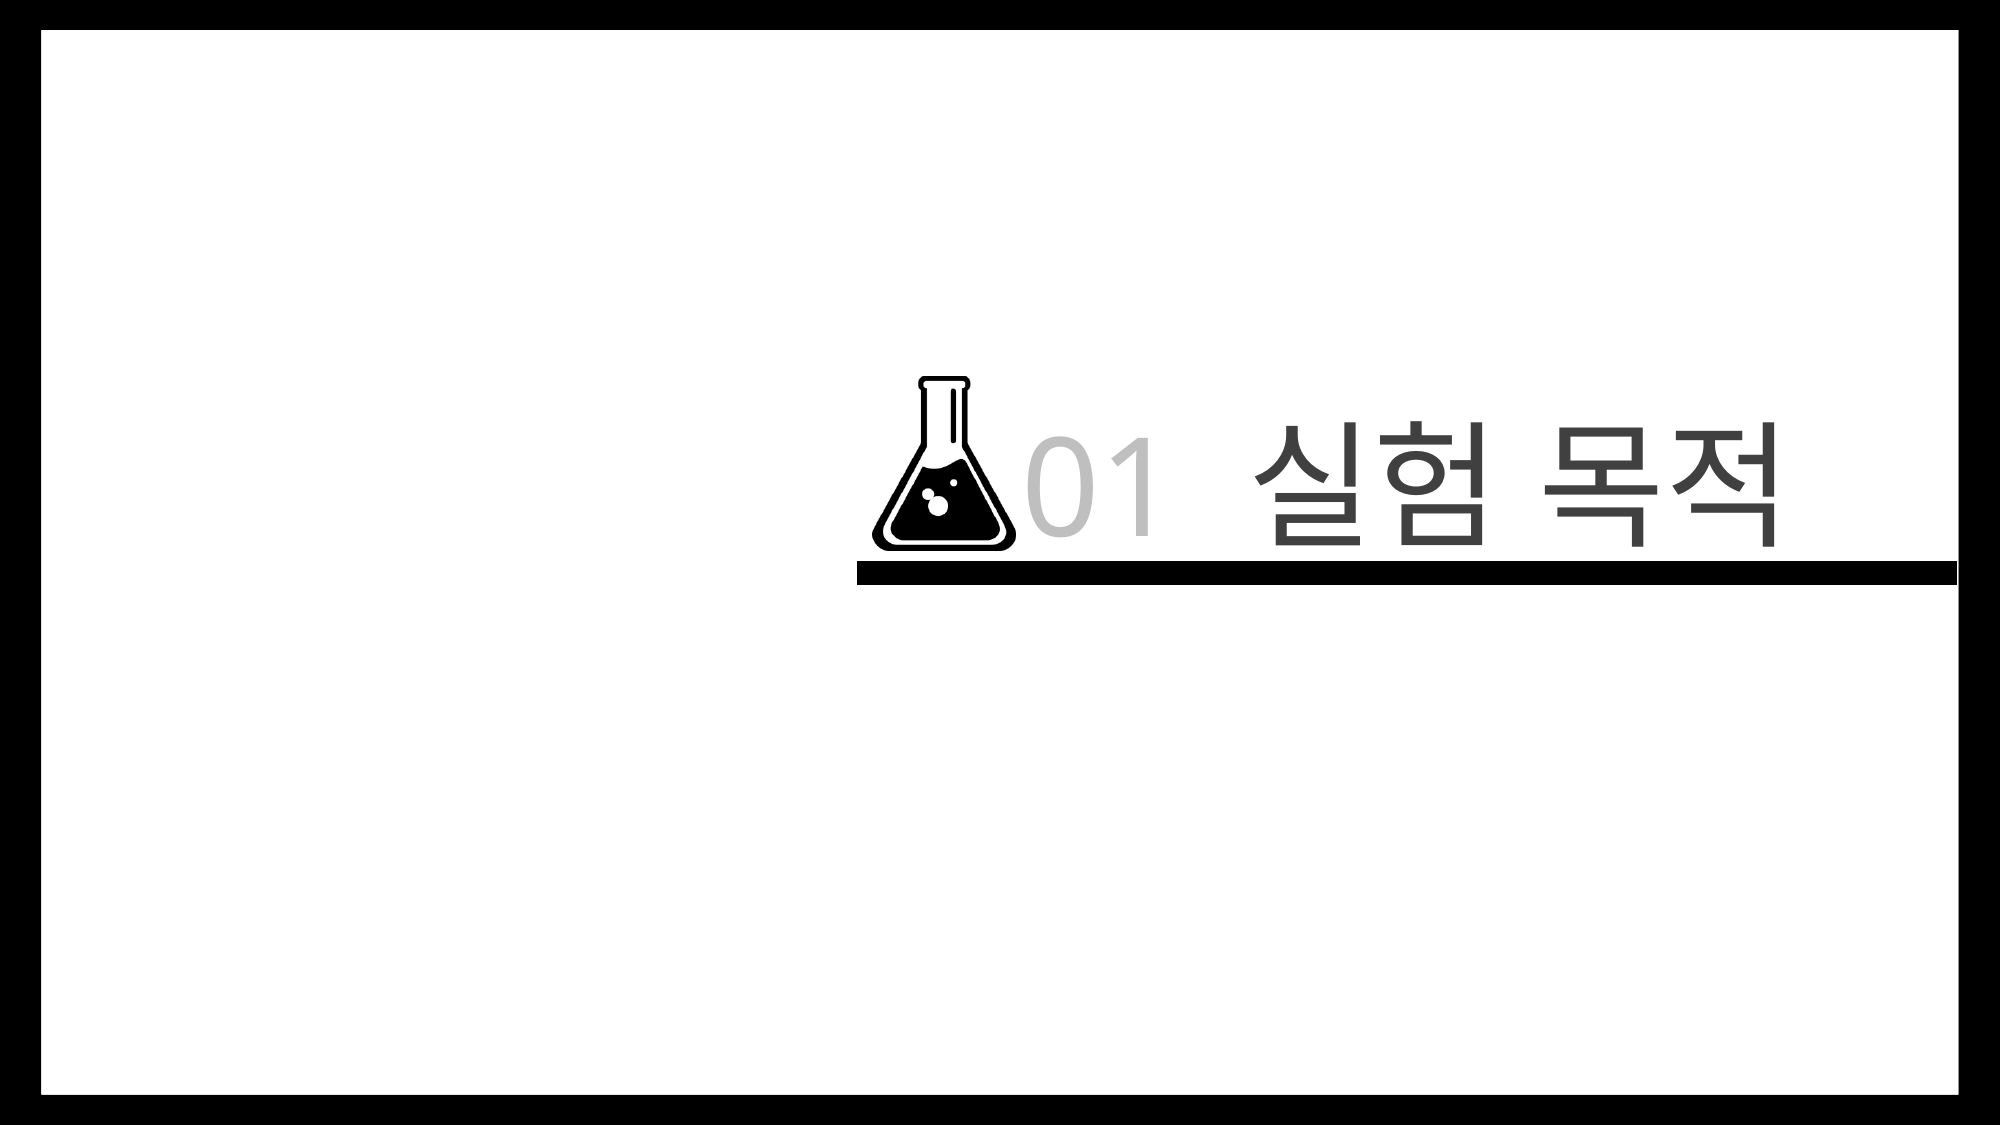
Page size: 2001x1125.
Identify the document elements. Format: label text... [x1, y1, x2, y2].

text_box 01 실험 목적 [1006, 391, 1807, 572]
picture [872, 376, 1016, 552]
text_box [857, 561, 1957, 585]
